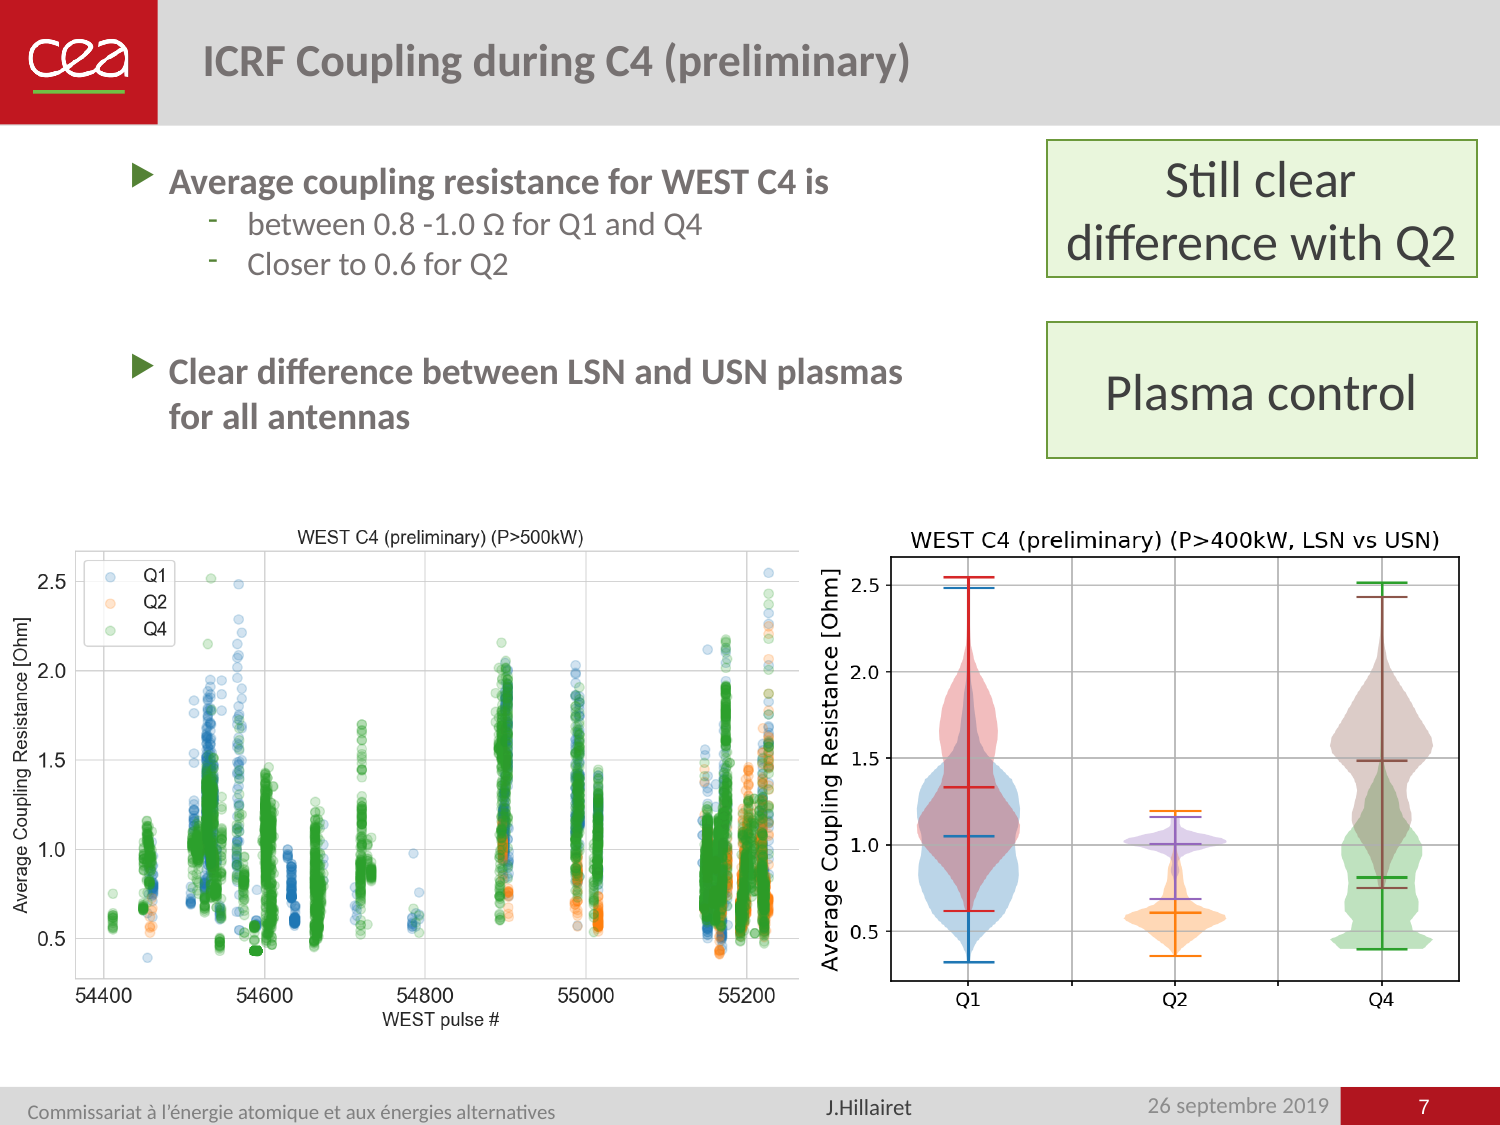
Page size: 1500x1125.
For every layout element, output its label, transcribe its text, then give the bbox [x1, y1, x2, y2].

text_box Plasma control [1046, 321, 1478, 459]
title ICRF Coupling during C4 (preliminary) [181, 10, 1477, 116]
picture [27, 36, 129, 94]
picture [0, 483, 1500, 1049]
slide_number 7 [1372, 1093, 1476, 1119]
text_box Still clear difference with Q2 [1046, 139, 1478, 278]
list Average coupling resistance for WEST C4 is between 0.8 -1.0 Ω for Q1 and Q4 Closer to 0.6 for Q2 Clear difference between LSN and USN plasmas for all antennas [108, 146, 1403, 426]
